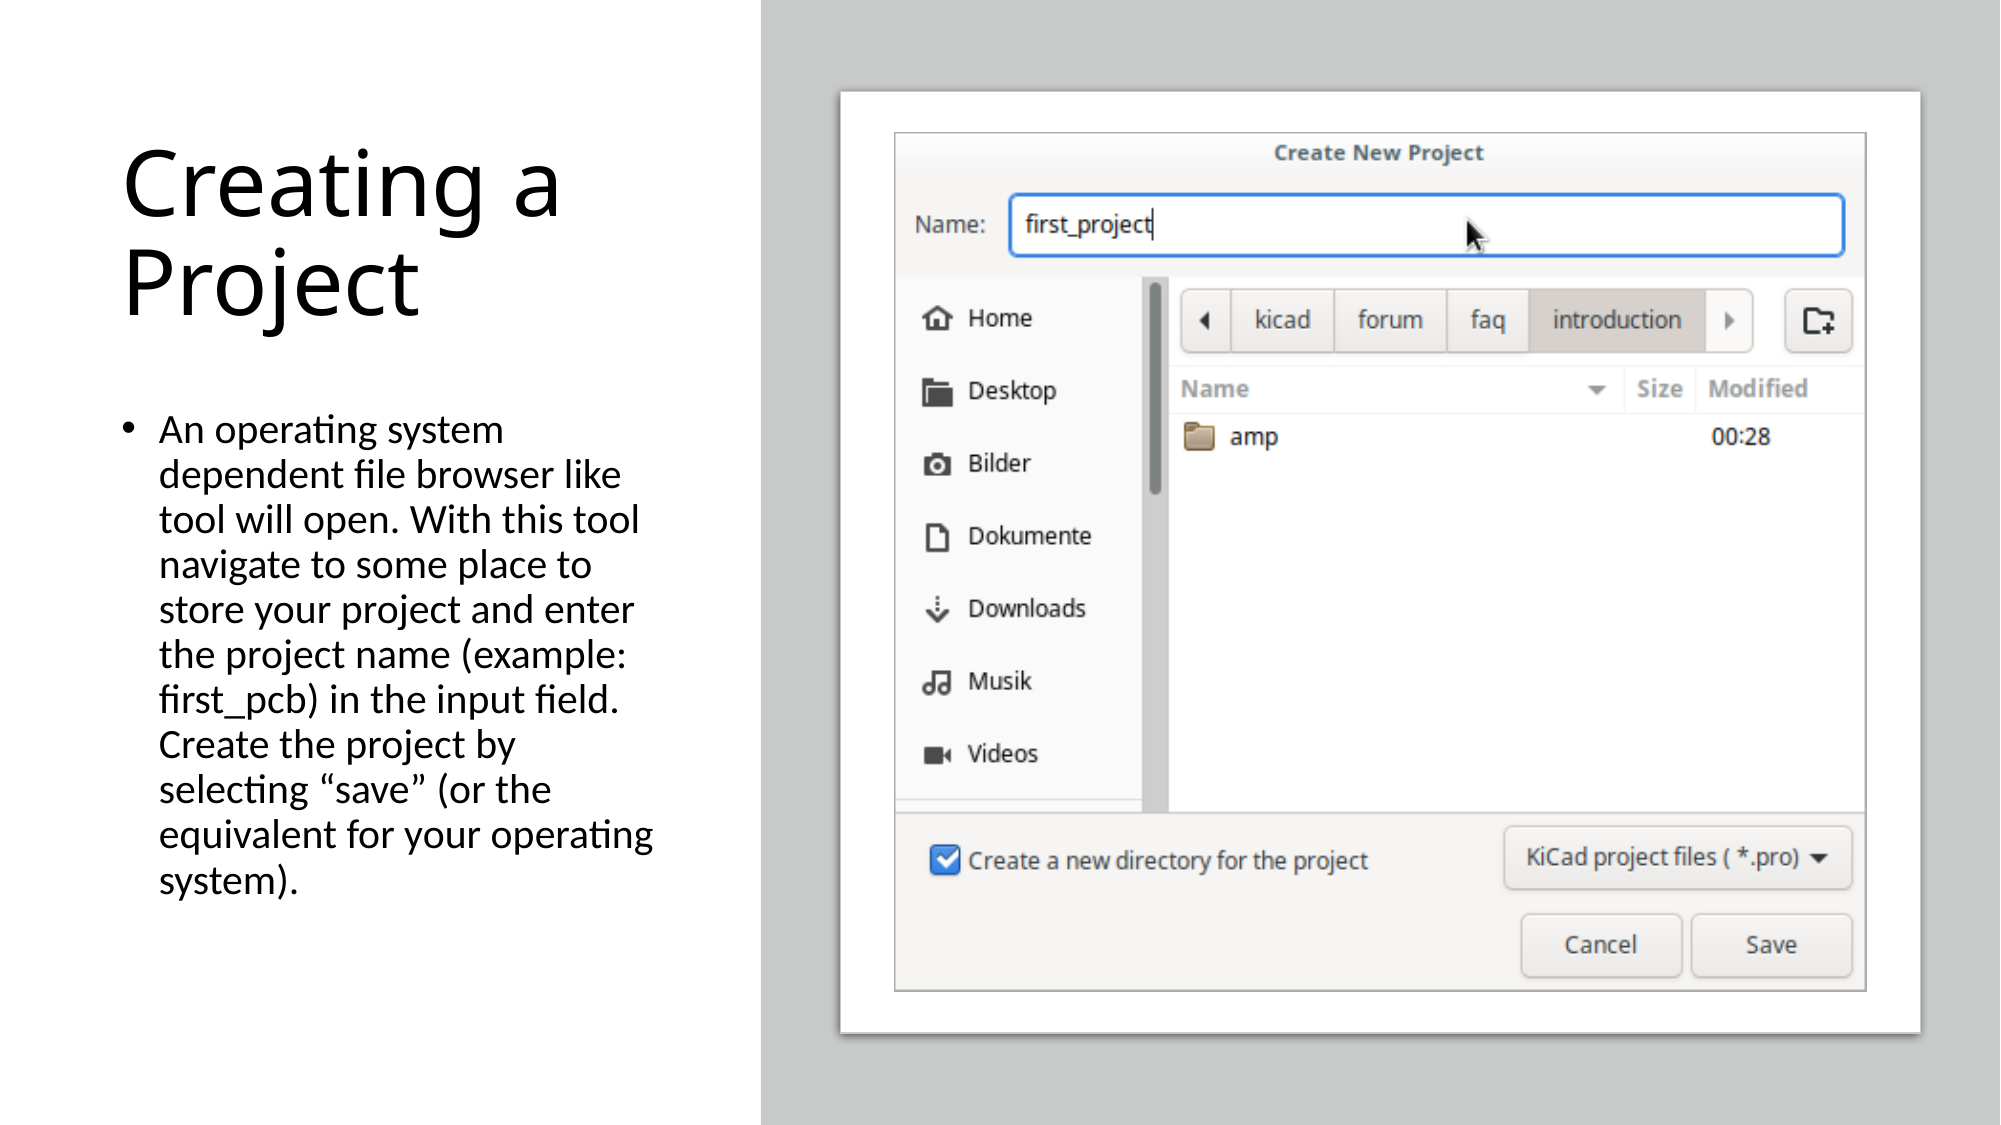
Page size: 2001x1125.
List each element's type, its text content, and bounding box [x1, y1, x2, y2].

text_box [760, 0, 2000, 1125]
text_box [839, 90, 1922, 1034]
picture [894, 132, 1867, 992]
title Creating a Project [106, 103, 682, 370]
list An operating system dependent file browser like tool will open. With this tool navigate to some place to store your project and enter the project name (example: first_pcb) in the input field. Create the project by selecting “save” (or the equivalent for your operating system). [106, 399, 682, 1021]
